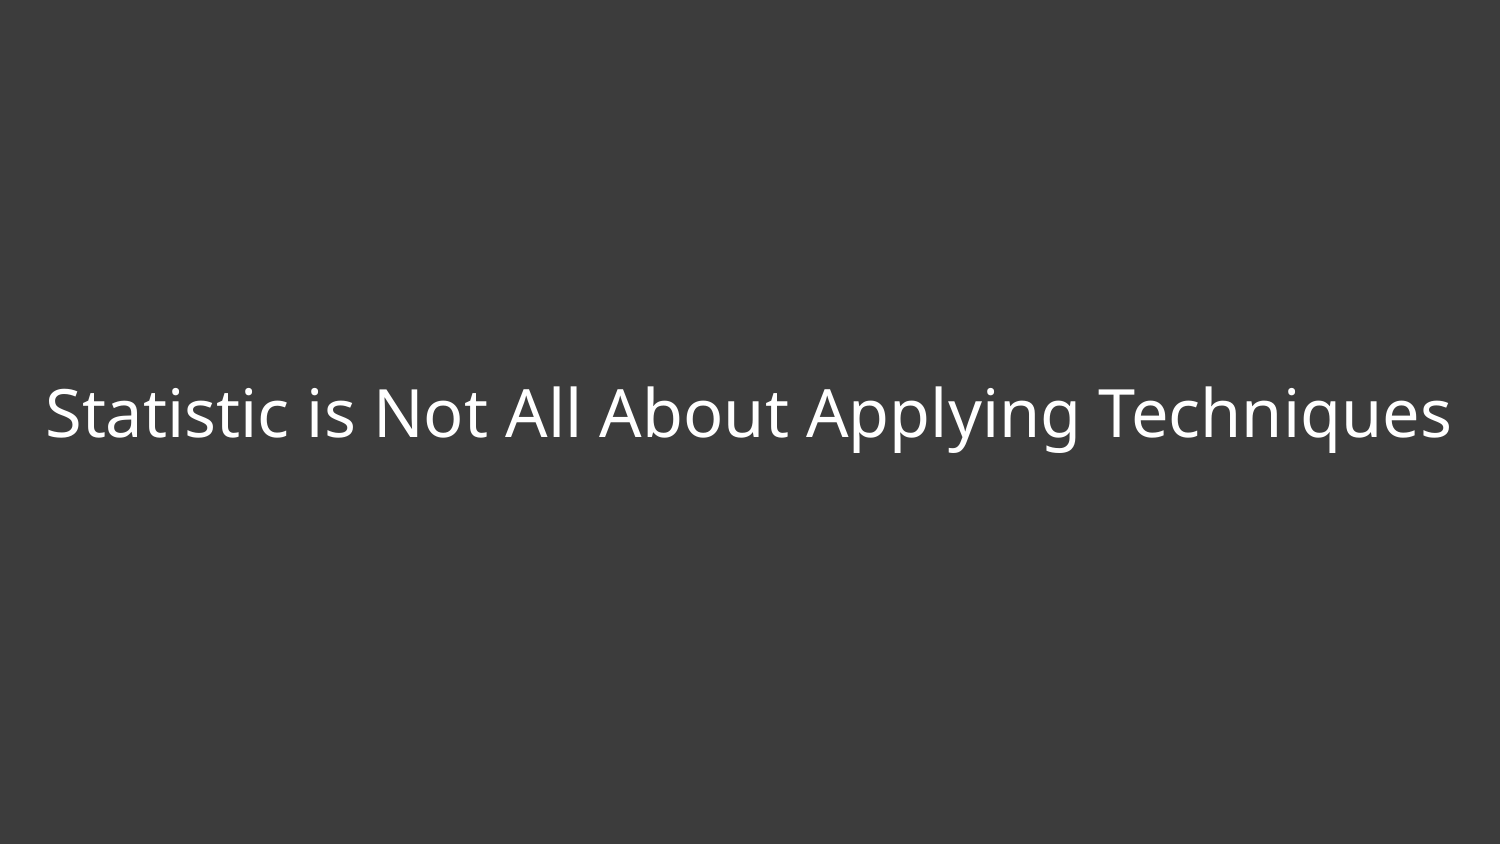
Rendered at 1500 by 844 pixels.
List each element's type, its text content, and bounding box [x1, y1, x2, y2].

title Statistic is Not All About Applying Techniques [0, 80, 1500, 751]
